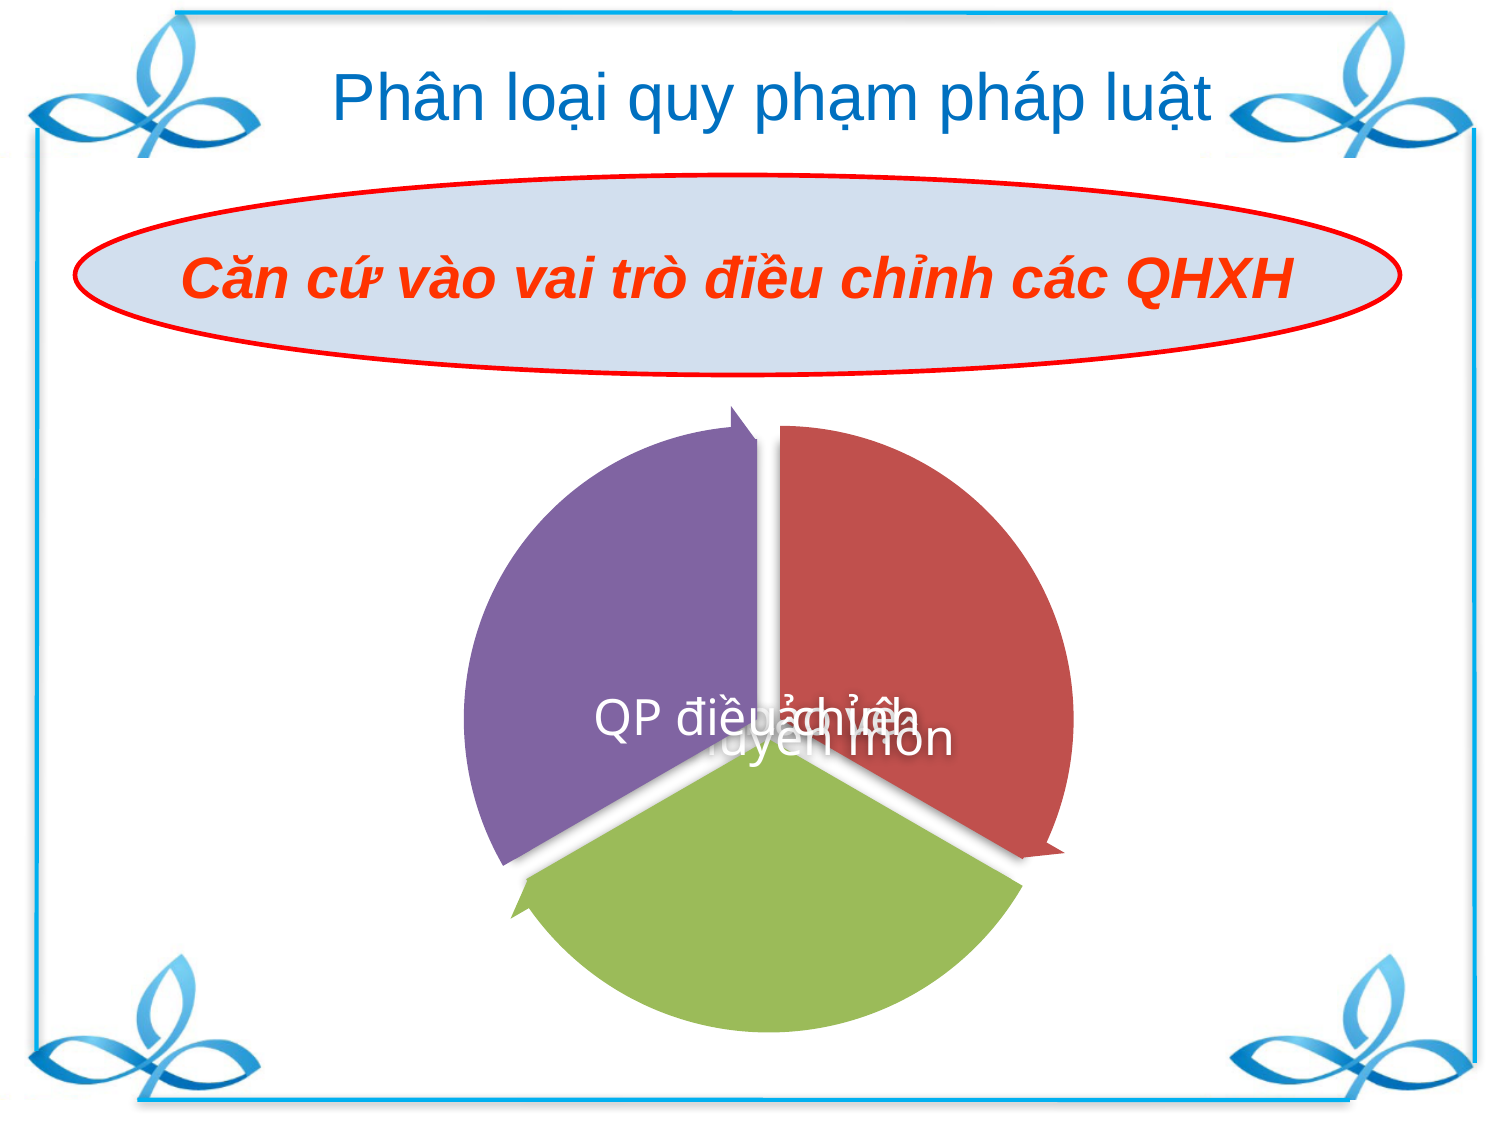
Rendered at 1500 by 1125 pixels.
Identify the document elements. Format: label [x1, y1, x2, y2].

text_box [0, 0, 1488, 1101]
text_box [149, 395, 1388, 1063]
